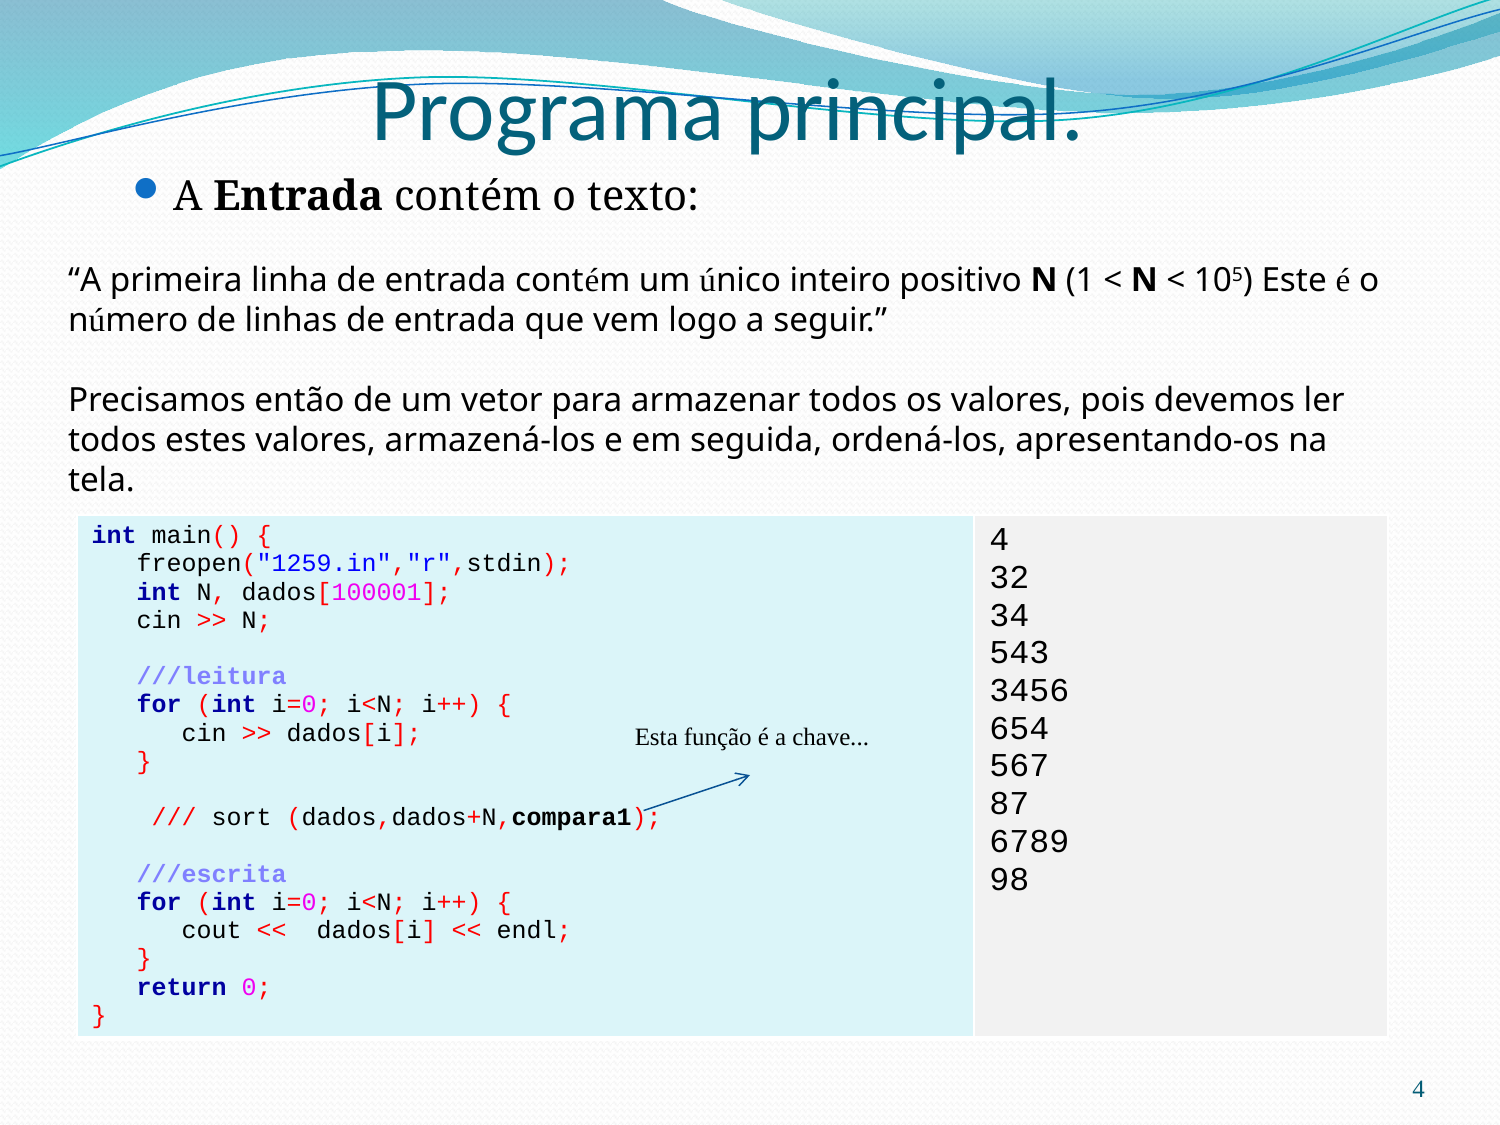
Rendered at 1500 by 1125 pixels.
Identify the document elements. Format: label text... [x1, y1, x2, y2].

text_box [643, 774, 751, 811]
title Programa principal. [53, 42, 1404, 159]
text_box Esta função é a chave... [620, 713, 939, 759]
slide_number 4 [1299, 1042, 1425, 1103]
list A Entrada contém o texto: “A primeira linha de entrada contém um único inteiro positivo N (1 < N < 105) Este é o número de linhas de entrada que vem logo a seguir.” Precisamos então de um vetor para armazenar todos os valores, pois devemos ler todos estes valores, armazená-los e em seguida, ordená-los, apresentando-os na tela. [53, 160, 1412, 480]
table_header 4 32 34 543 3456 654 567 87 6789 98 [975, 516, 1387, 1036]
table_header int main() { freopen("1259.in","r",stdin); int N, dados[100001]; cin >> N; ///leitura for (int i=0; i<N; i++) { cin >> dados[i]; } /// sort (dados,dados+N,compara1); ///escrita for (int i=0; i<N; i++) { cout << dados[i] << endl; } return 0; } [78, 516, 973, 1036]
